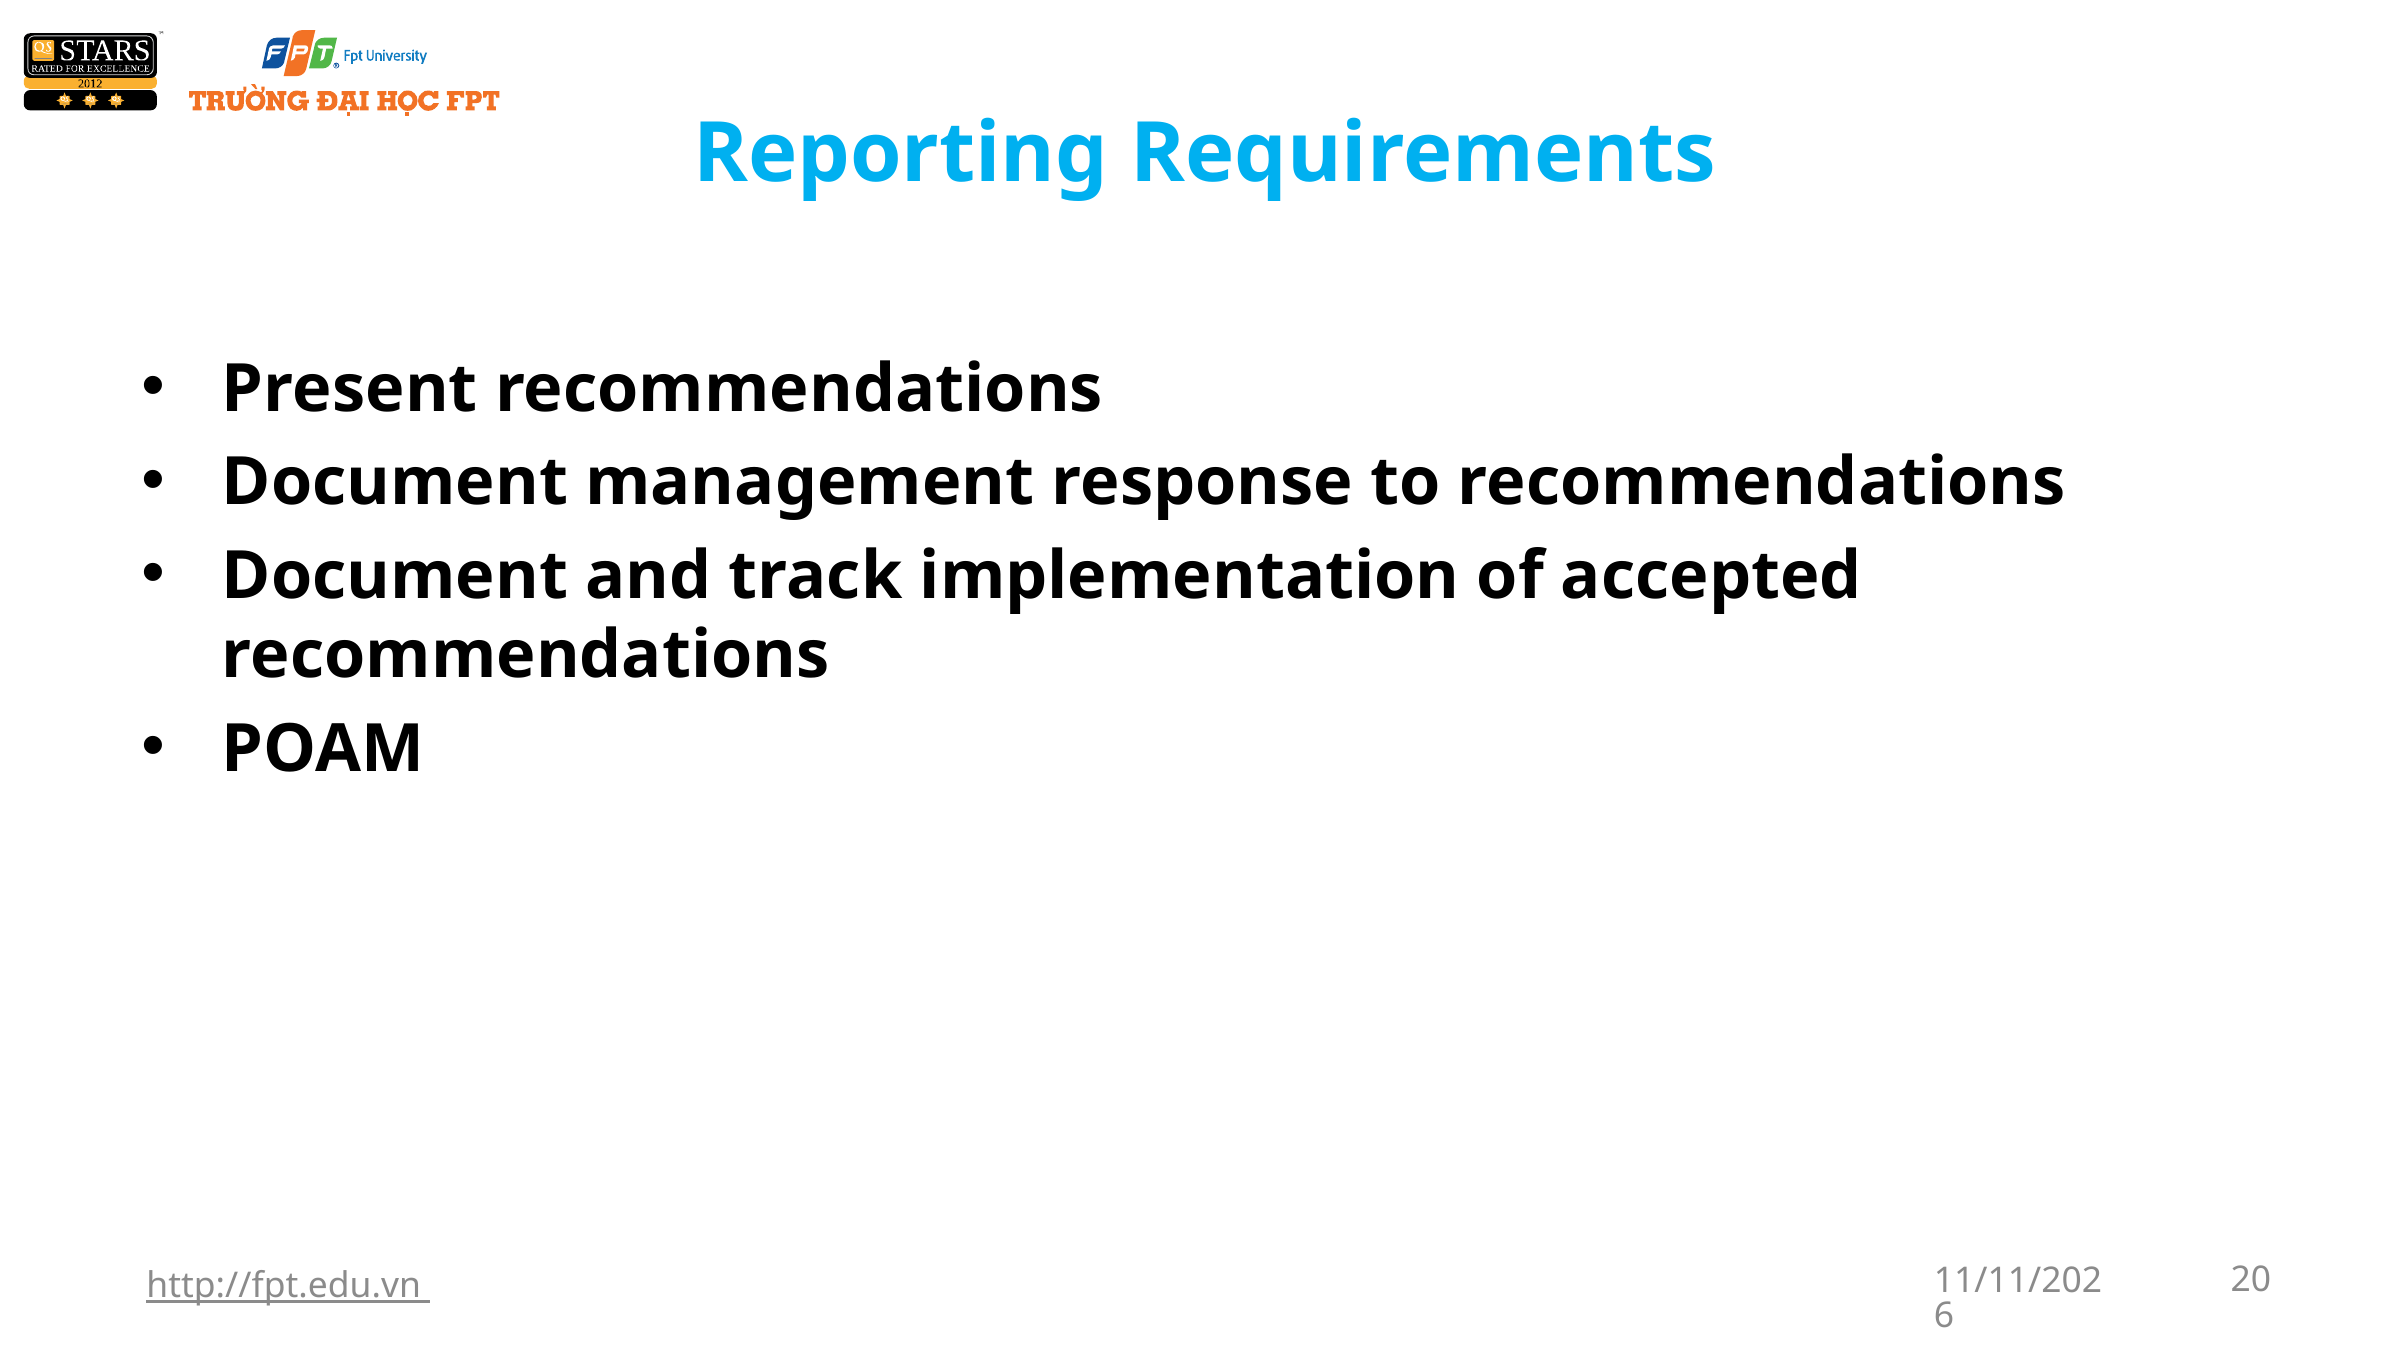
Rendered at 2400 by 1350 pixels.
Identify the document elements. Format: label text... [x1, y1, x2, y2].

title Reporting Requirements [125, 36, 2285, 262]
footer http://fpt.edu.vn [125, 1250, 885, 1322]
slide_number 20 [2175, 1250, 2293, 1312]
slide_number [1912, 1250, 2138, 1313]
list Present recommendations Document management response to recommendations Document and track implementation of accepted recommendations POAM [120, 334, 2280, 1225]
